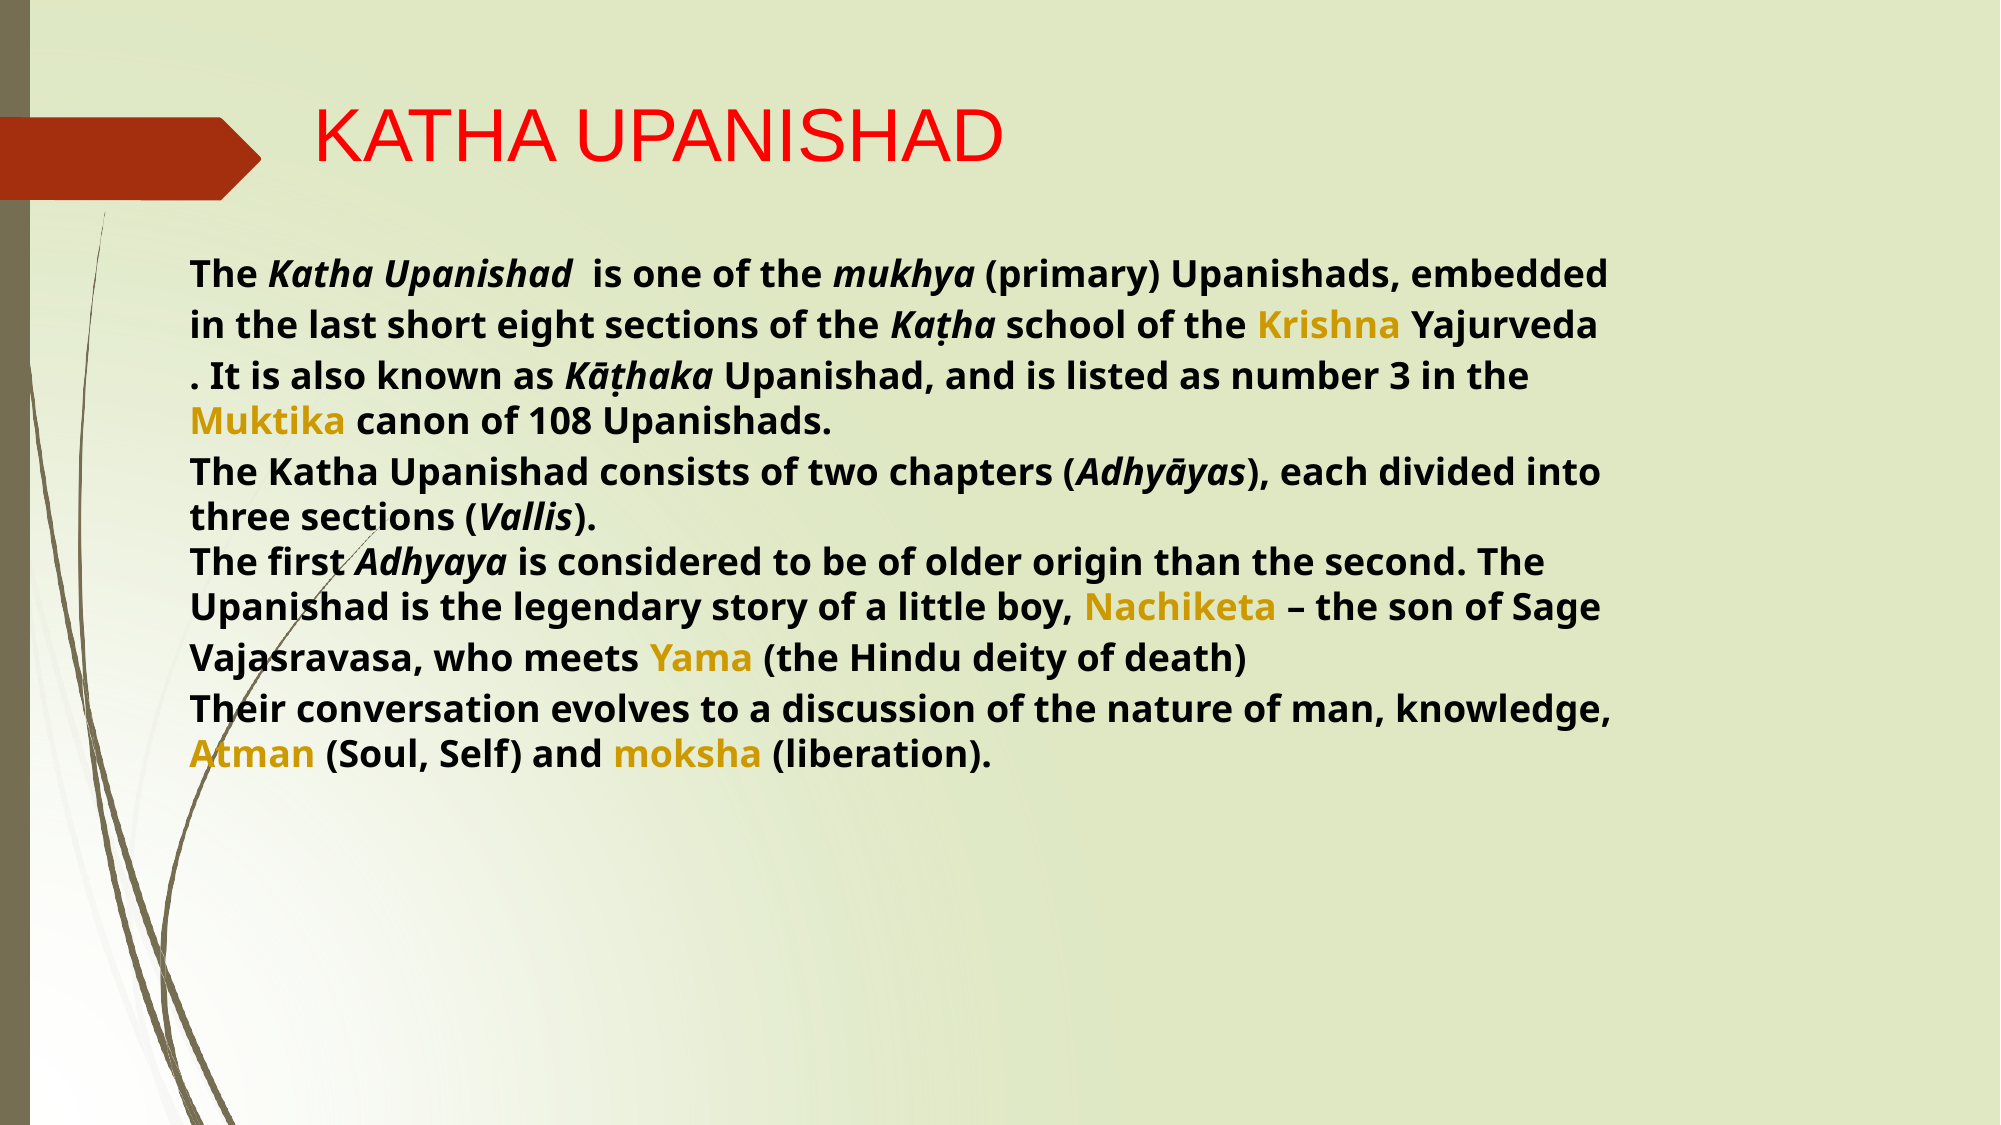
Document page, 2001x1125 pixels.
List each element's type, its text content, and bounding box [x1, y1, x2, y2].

list The Katha Upanishad is one of the mukhya (primary) Upanishads, embedded in the last short eight sections of the Kaṭha school of the Krishna Yajurveda. It is also known as Kāṭhaka Upanishad, and is listed as number 3 in the Muktika canon of 108 Upanishads. The Katha Upanishad consists of two chapters (Adhyāyas), each divided into three sections (Vallis). The first Adhyaya is considered to be of older origin than the second. The Upanishad is the legendary story of a little boy, Nachiketa – the son of Sage Vajasravasa, who meets Yama (the Hindu deity of death) Their conversation evolves to a discussion of the nature of man, knowledge, Atman (Soul, Self) and moksha (liberation). [189, 249, 1638, 984]
title KATHA UPANISHAD [313, 86, 1048, 181]
picture [30, 0, 2000, 1125]
